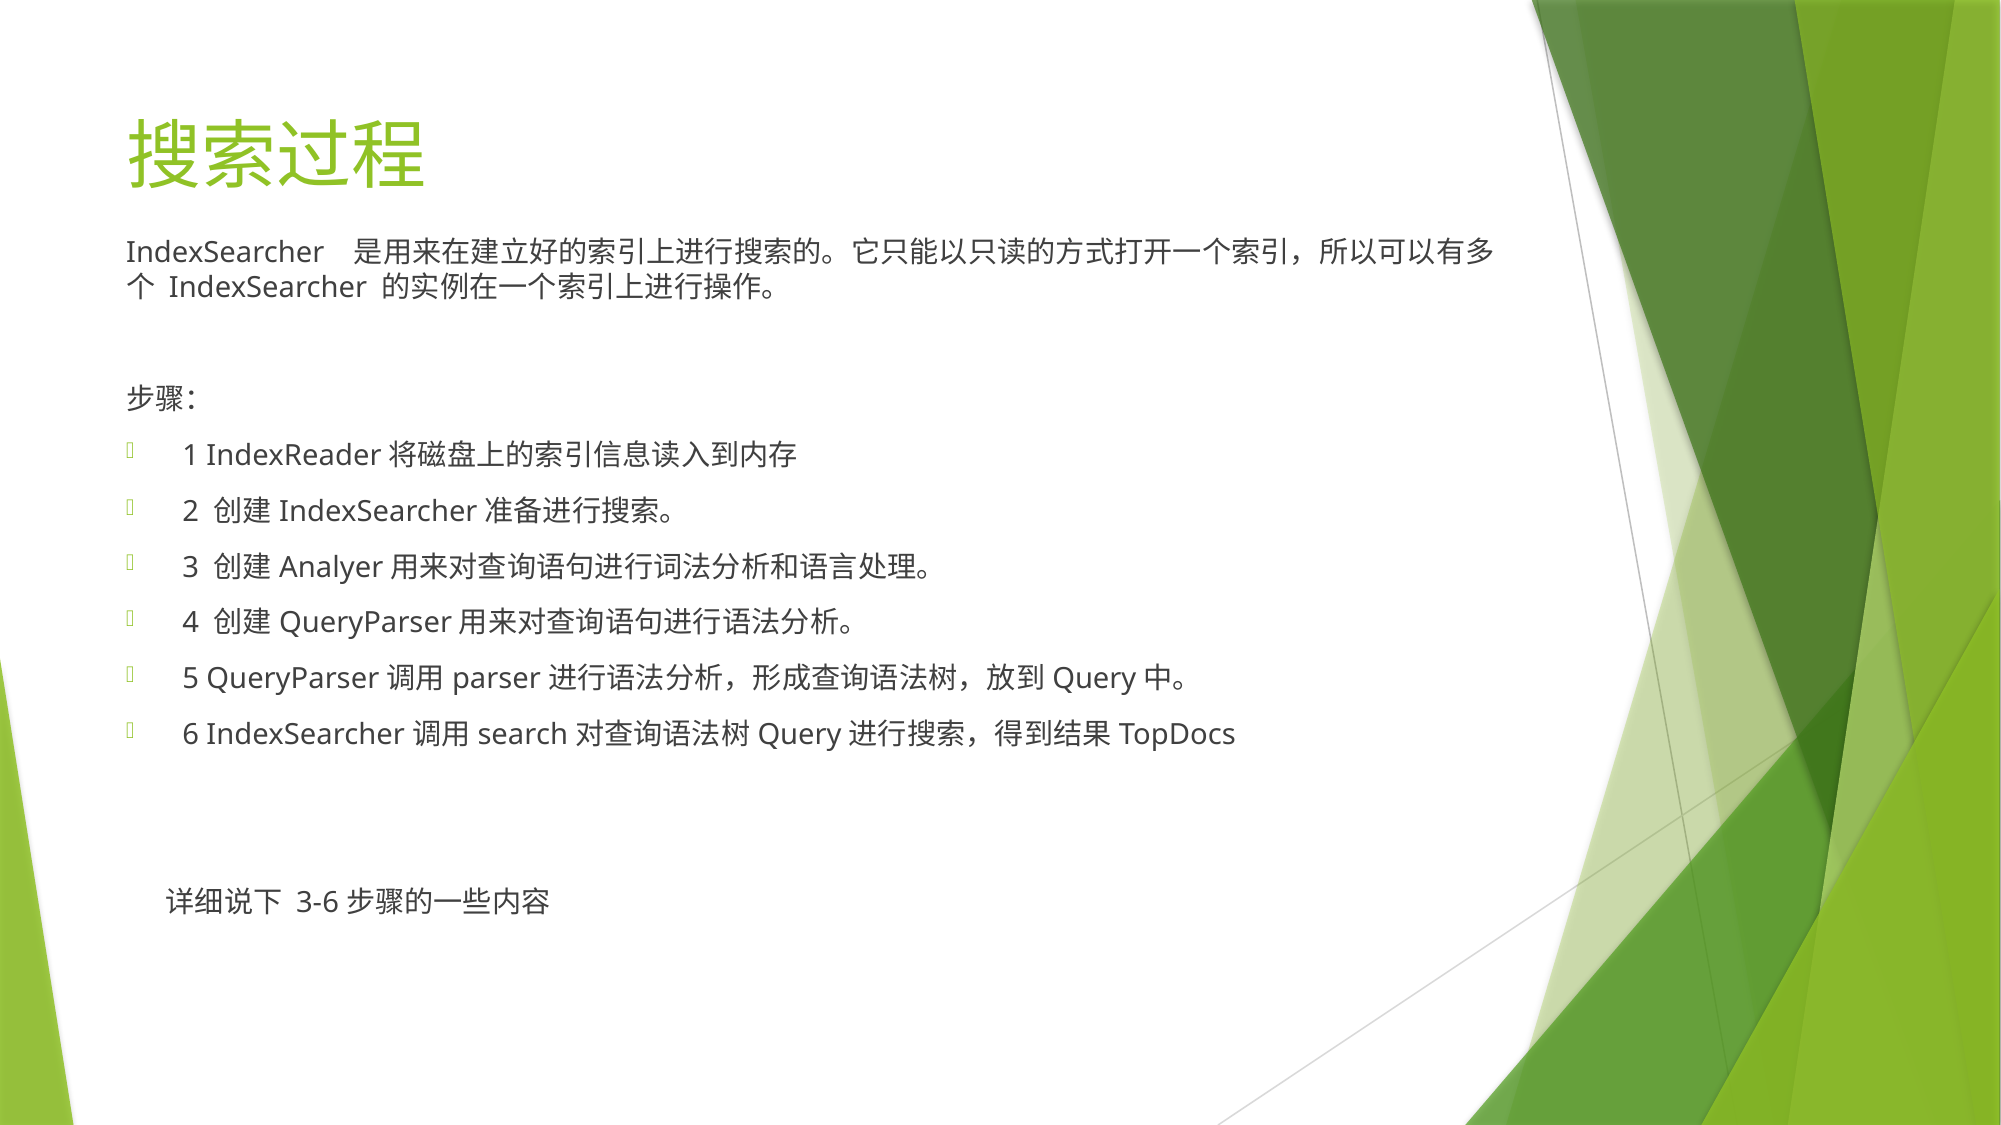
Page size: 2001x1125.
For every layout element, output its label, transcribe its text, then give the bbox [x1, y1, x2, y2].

list IndexSearcher 是用来在建立好的索引上进行搜索的。它只能以只读的方式打开一个索引，所以可以有多个 IndexSearcher 的实例在一个索引上进行操作。 步骤： 1 IndexReader将磁盘上的索引信息读入到内存 2 创建IndexSearcher准备进行搜索。 3 创建Analyer用来对查询语句进行词法分析和语言处理。 4 创建QueryParser用来对查询语句进行语法分析。 5 QueryParser调用parser进行语法分析，形成查询语法树，放到Query中。 6 IndexSearcher调用search对查询语法树Query进行搜索，得到结果TopDocs 详细说下 3-6步骤的一些内容 [111, 225, 1522, 991]
title 搜索过程 [111, 99, 1522, 214]
